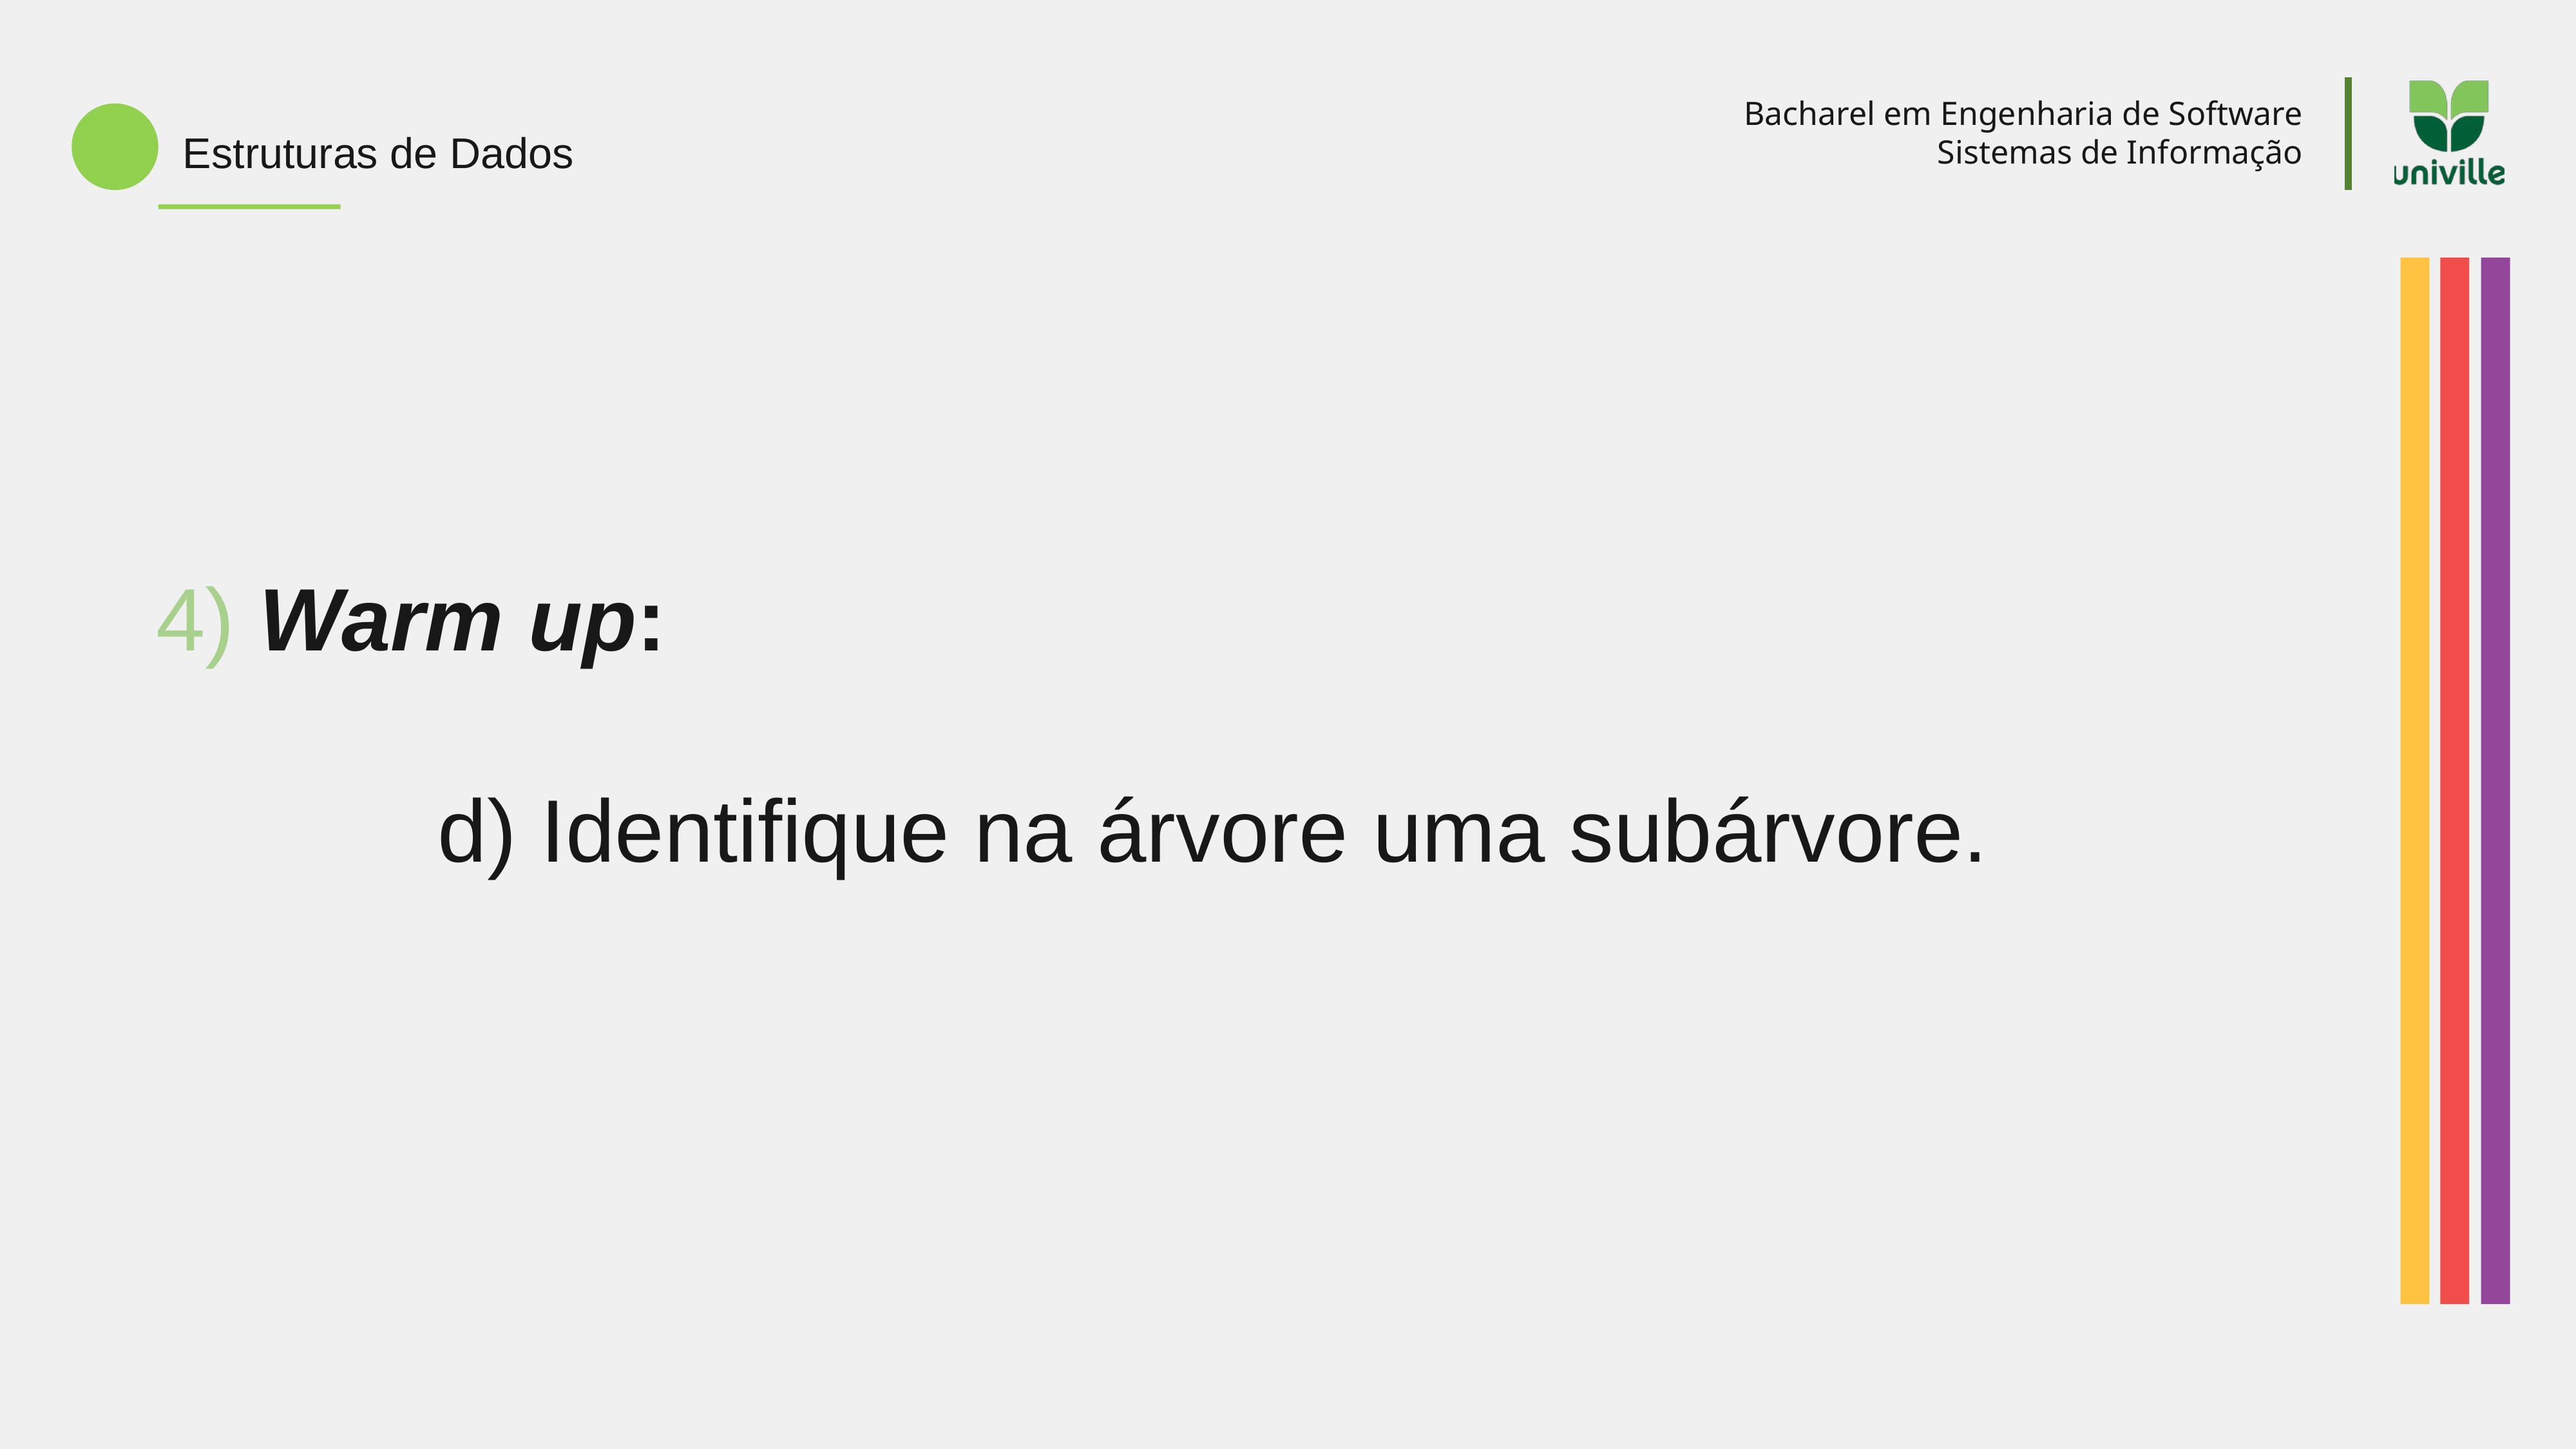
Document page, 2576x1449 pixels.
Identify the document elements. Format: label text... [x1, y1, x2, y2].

text_box 4) Warm up: d) Identifique na árvore uma subárvore. [146, 504, 2280, 884]
picture [2394, 77, 2504, 188]
text_box Estruturas de Dados [173, 120, 1724, 182]
text_box [72, 103, 158, 191]
text_box [158, 204, 341, 209]
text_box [2400, 257, 2510, 1305]
text_box Bacharel em Engenharia de Software Sistemas de Informação [1734, 88, 2313, 176]
